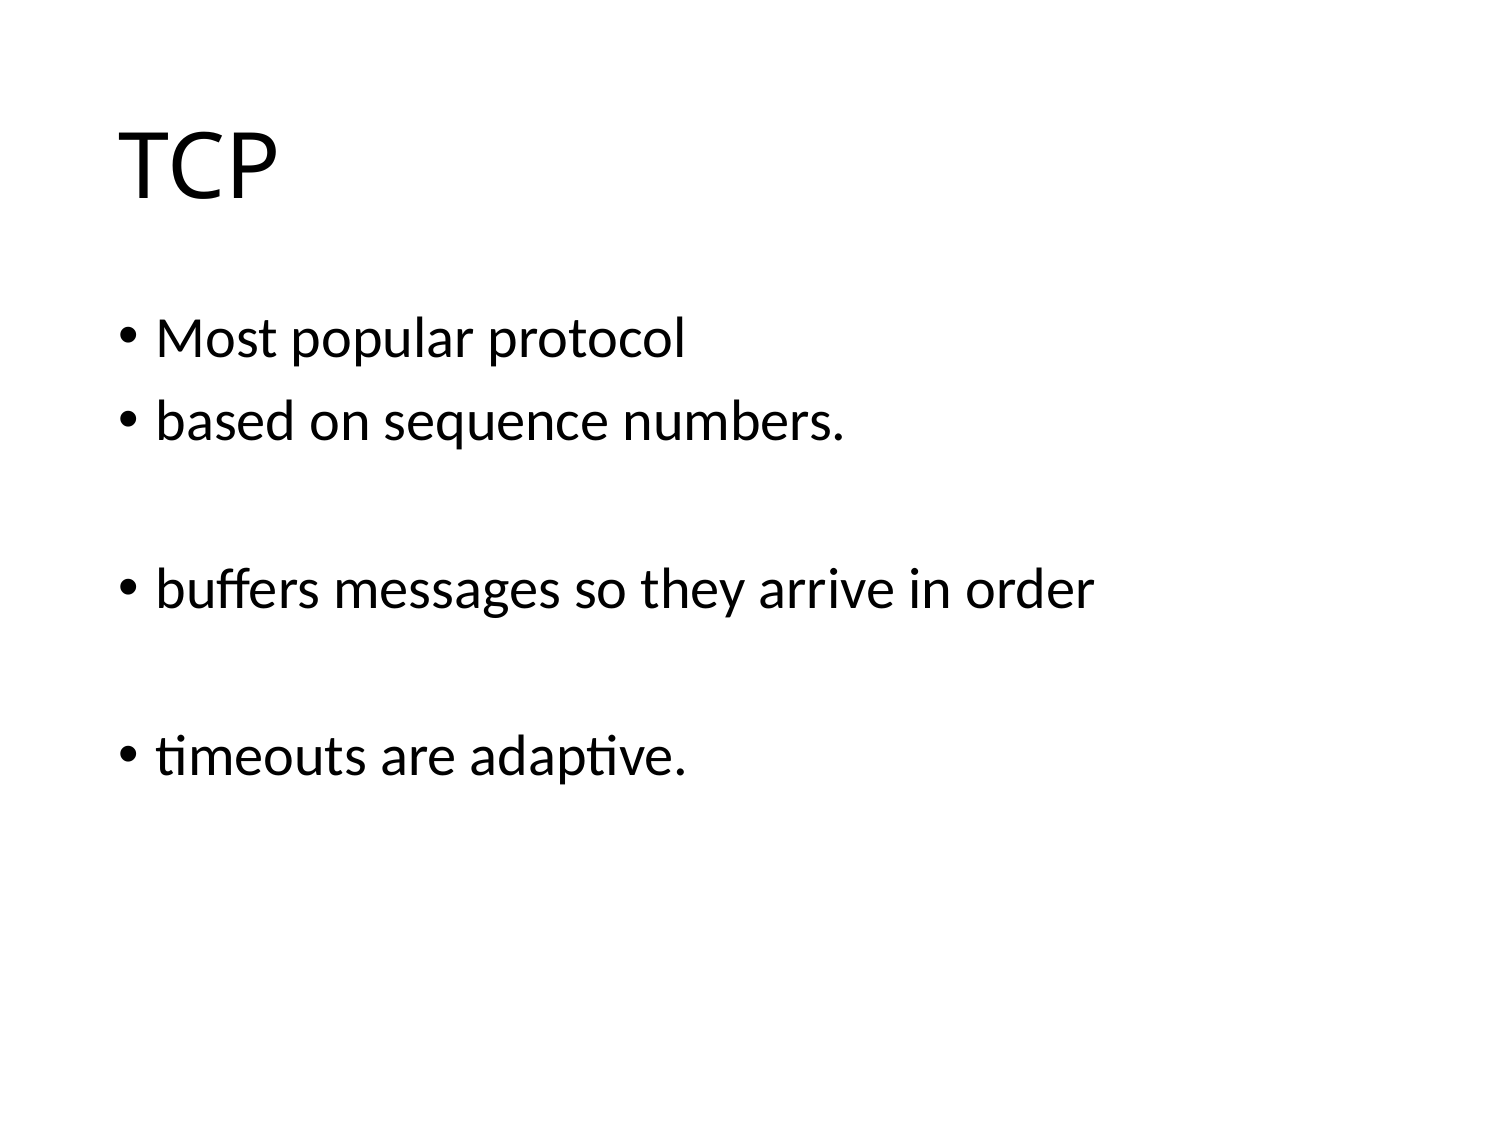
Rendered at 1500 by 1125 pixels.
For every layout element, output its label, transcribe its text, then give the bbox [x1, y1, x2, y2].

title TCP [103, 59, 1397, 278]
list Most popular protocol based on sequence numbers. buffers messages so they arrive in order timeouts are adaptive. [103, 299, 1397, 1014]
